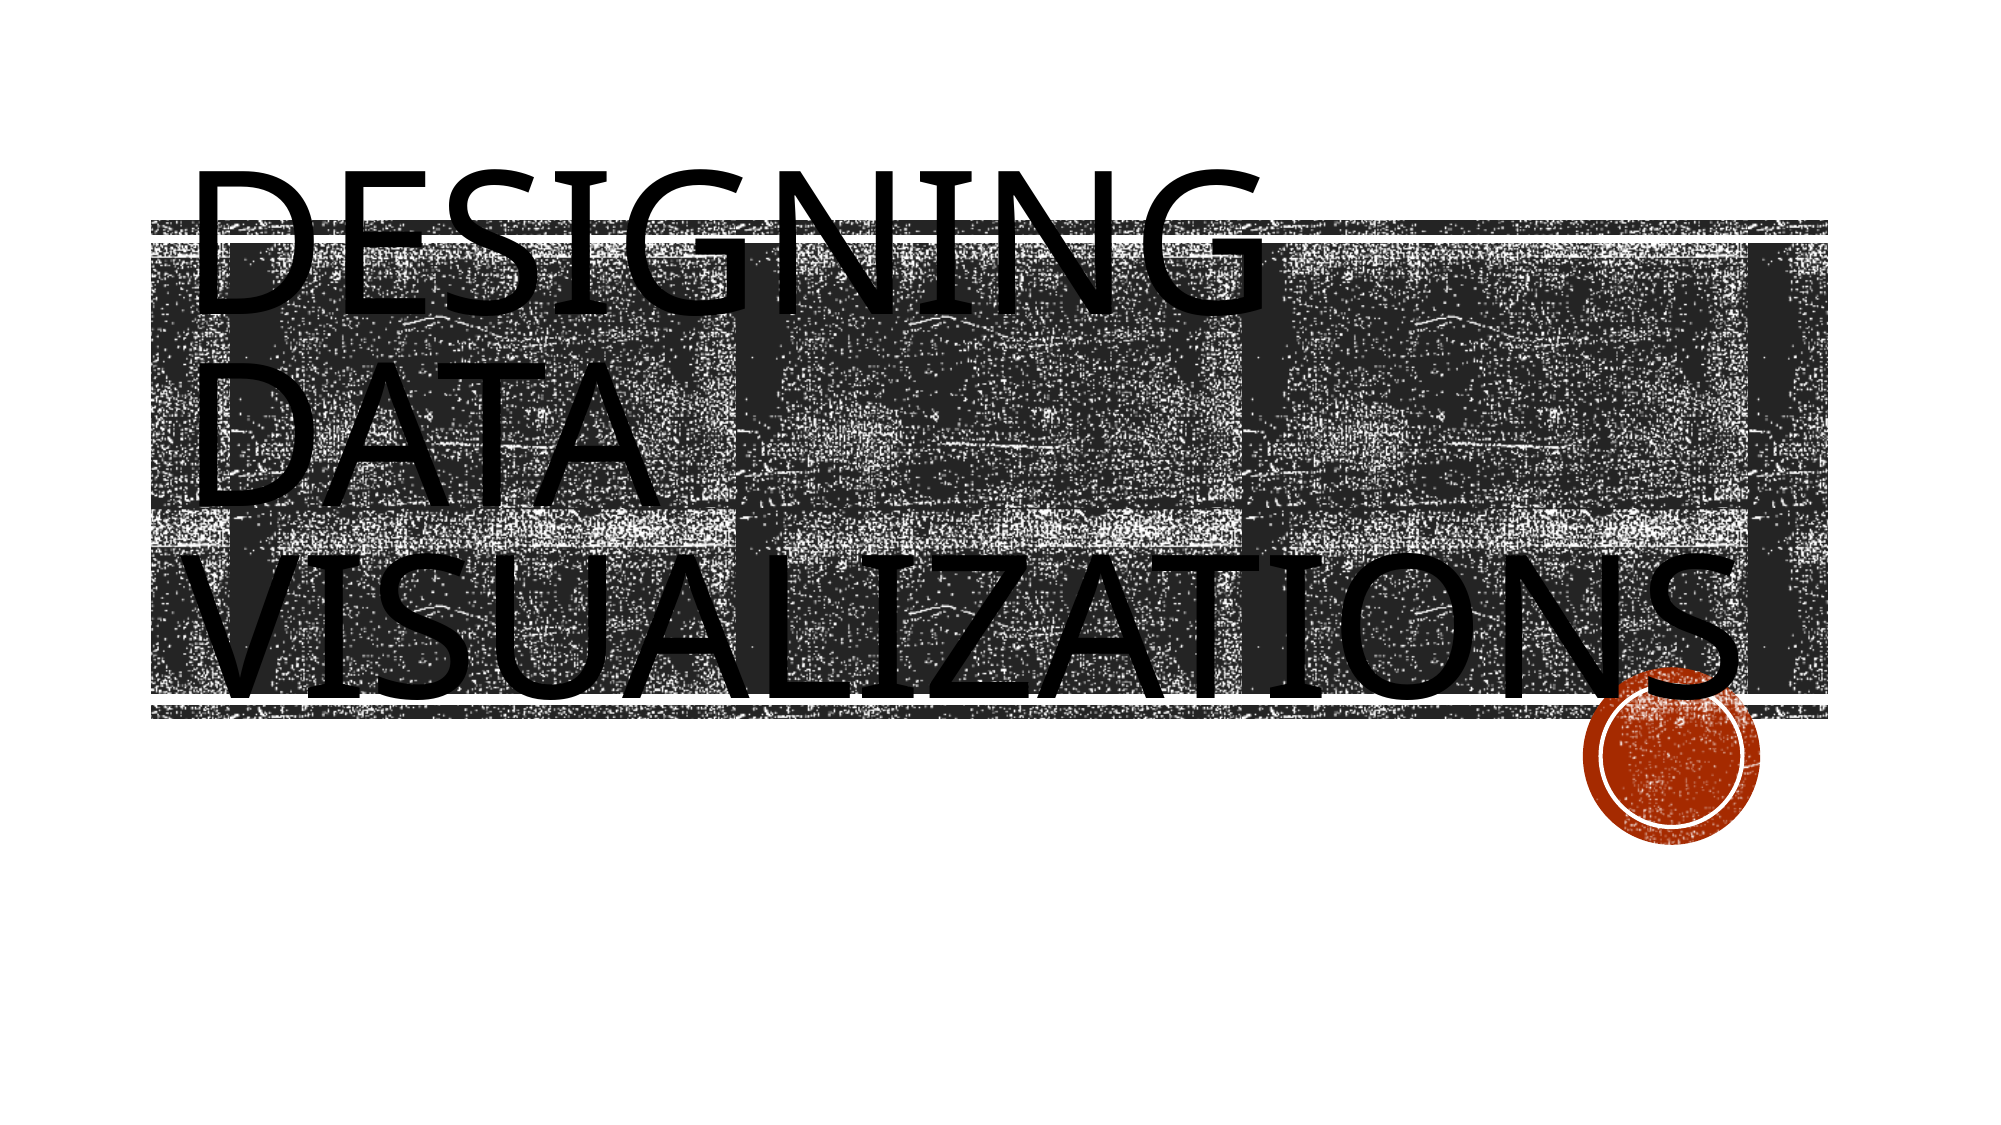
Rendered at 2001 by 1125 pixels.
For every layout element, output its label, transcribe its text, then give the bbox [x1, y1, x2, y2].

title Designing Data Visualizations [165, 199, 1801, 698]
